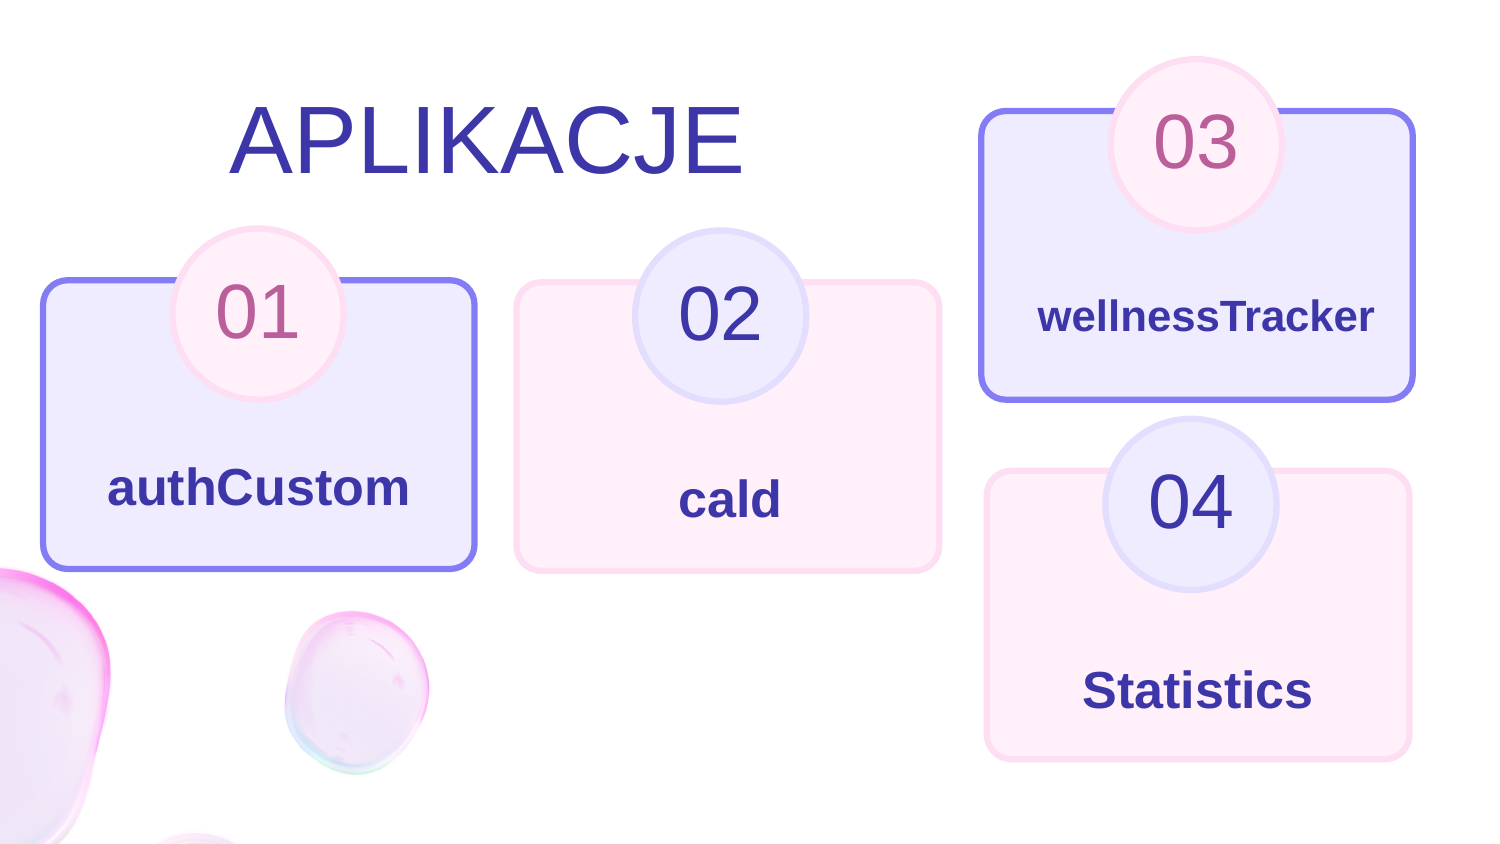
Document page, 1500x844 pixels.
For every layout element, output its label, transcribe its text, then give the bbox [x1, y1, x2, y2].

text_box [42, 264, 475, 570]
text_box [516, 266, 940, 572]
text_box [0, 564, 431, 844]
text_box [634, 230, 807, 402]
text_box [1110, 58, 1283, 231]
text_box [1105, 418, 1277, 591]
text_box APLIKACJE [229, 77, 945, 193]
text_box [172, 228, 344, 400]
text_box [981, 95, 1413, 400]
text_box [986, 454, 1410, 760]
